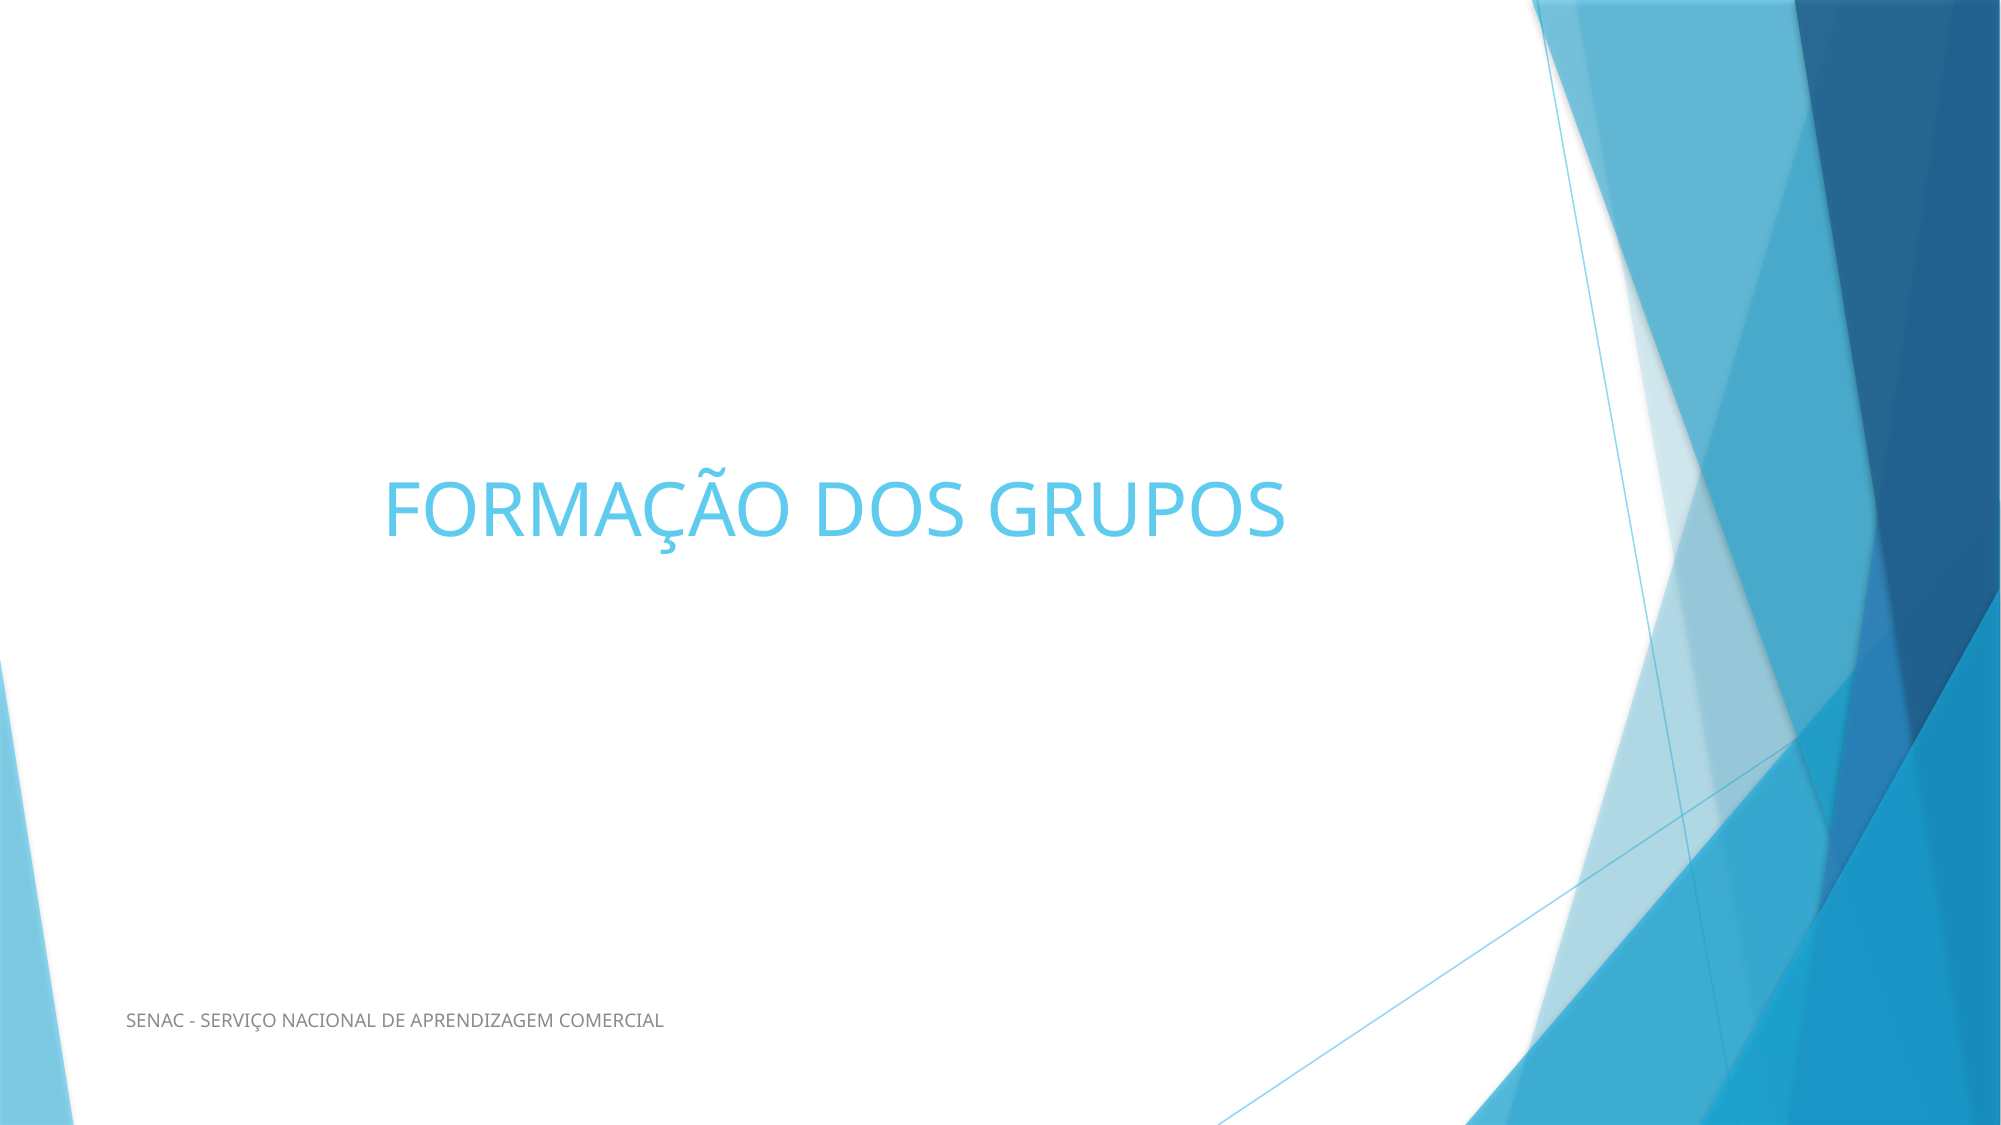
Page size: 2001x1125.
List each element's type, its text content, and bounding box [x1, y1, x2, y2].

title FORMAÇÃO DOS GRUPOS [130, 454, 1541, 671]
footer SENAC - SERVIÇO NACIONAL DE APRENDIZAGEM COMERCIAL [111, 991, 1145, 1051]
